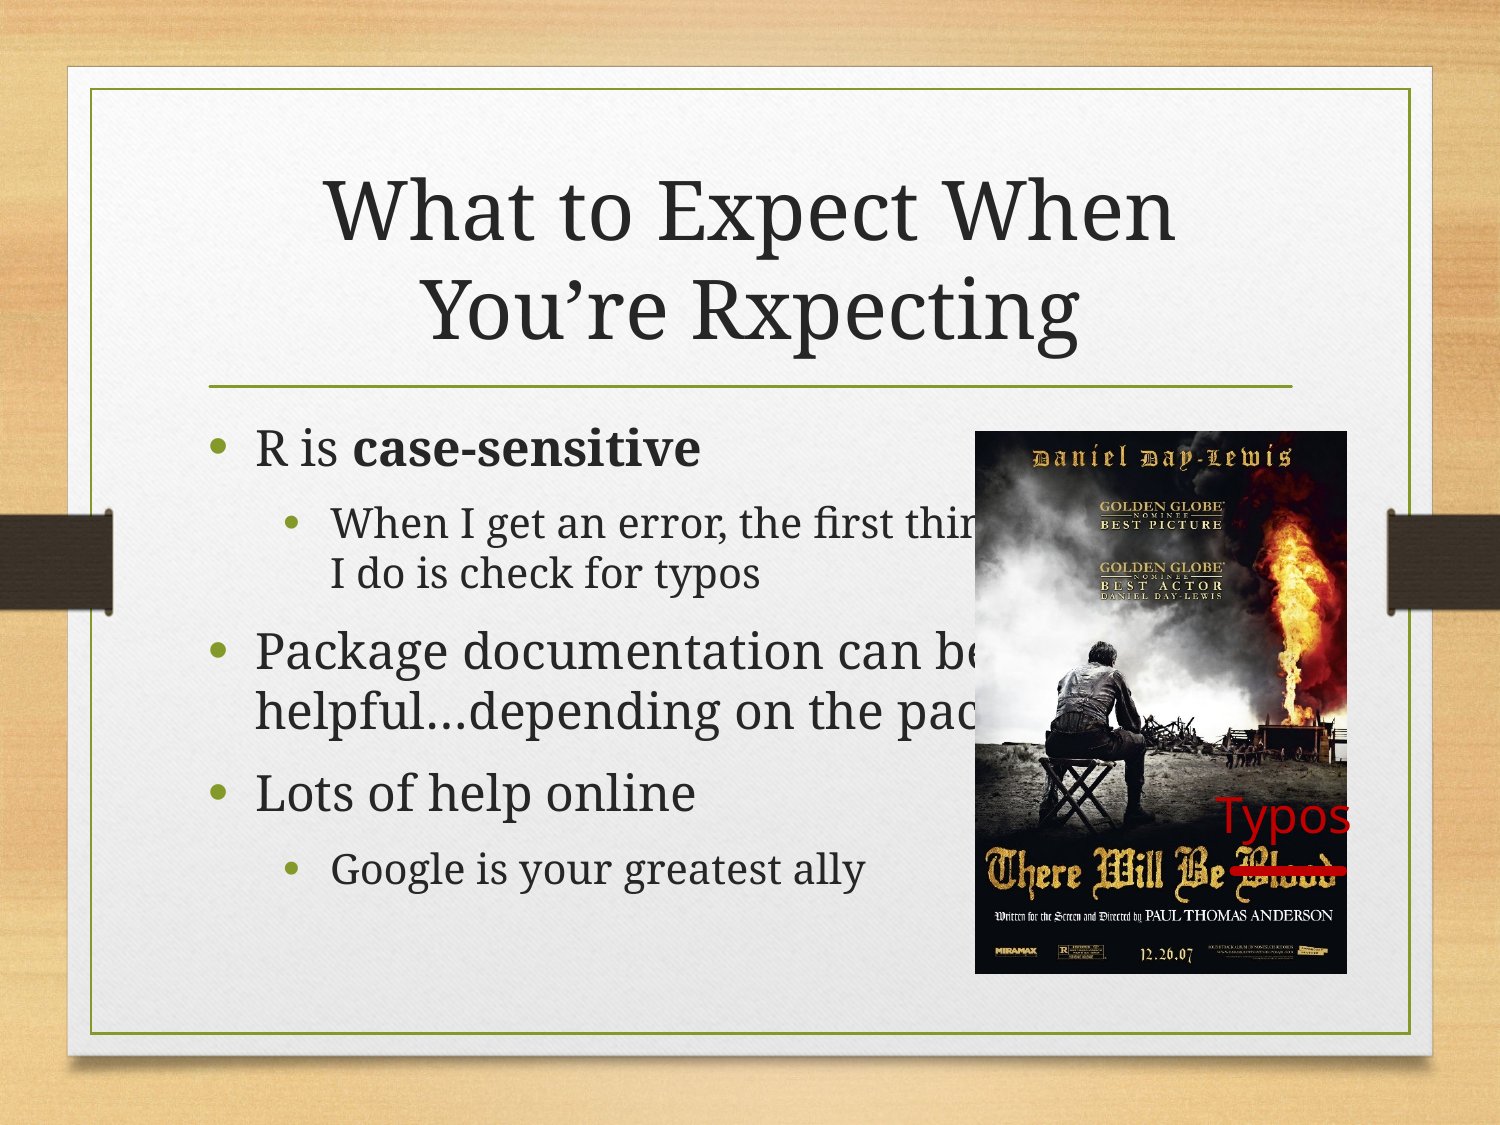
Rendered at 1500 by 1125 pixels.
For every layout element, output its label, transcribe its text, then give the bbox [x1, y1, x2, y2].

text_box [974, 431, 1365, 974]
picture [0, 0, 1500, 1125]
list R is case-sensitive When I get an error, the first thing I do is check for typos Package documentation can be helpful…depending on the package Lots of help online Google is your greatest ally [193, 408, 1309, 974]
title What to Expect When You’re Rxpecting [193, 150, 1309, 365]
